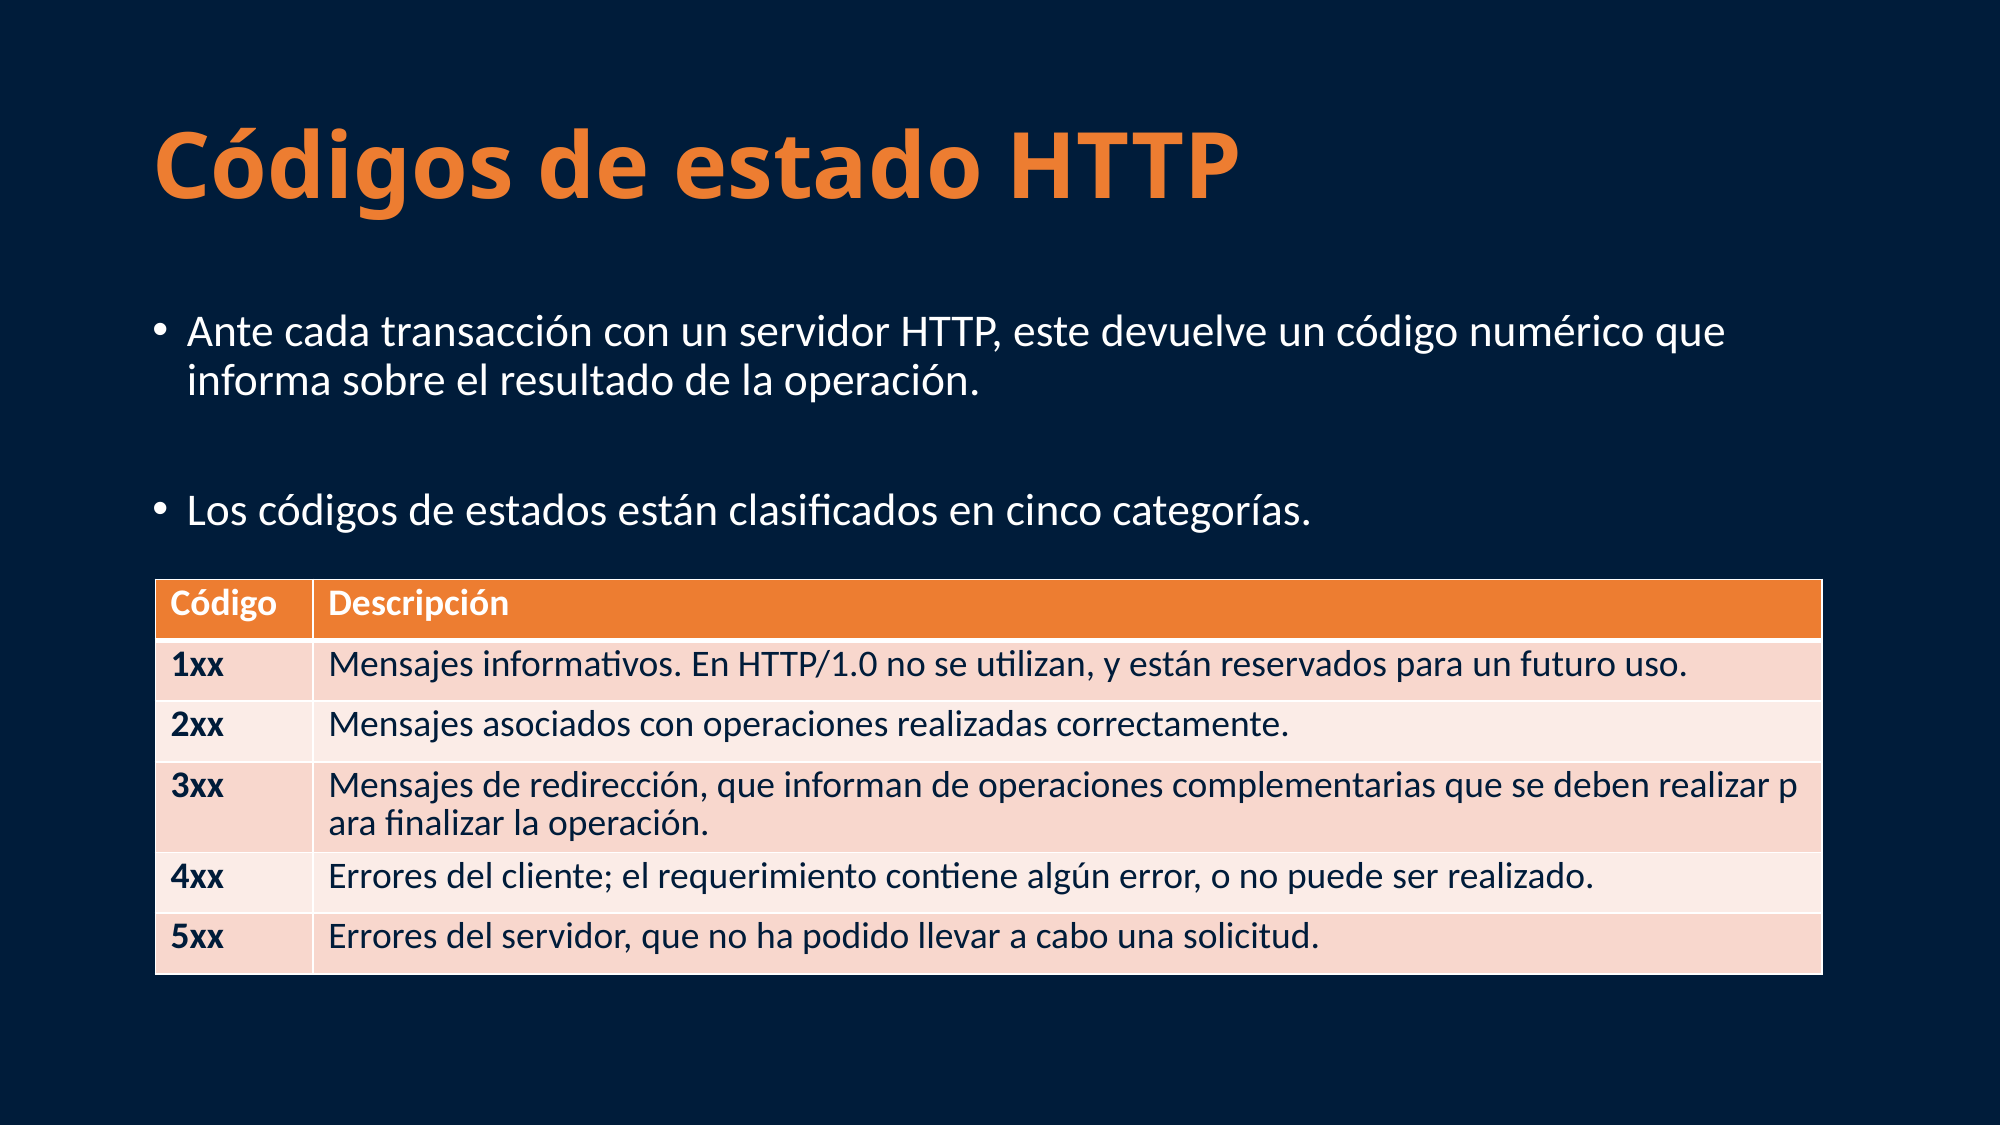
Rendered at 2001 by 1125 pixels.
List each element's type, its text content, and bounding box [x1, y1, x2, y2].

table_cell 2xx [156, 702, 312, 761]
table_cell Mensajes asociados con operaciones realizadas correctamente. [314, 702, 1821, 761]
table_cell 4xx [156, 853, 312, 912]
list Ante cada transacción con un servidor HTTP, este devuelve un código numérico que informa sobre el resultado de la operación. Los códigos de estados están clasificados en cinco categorías. [137, 299, 1863, 546]
table_header Descripción [314, 580, 1821, 638]
table_cell Mensajes de redirección, que informan de operaciones complementarias que se deben realizar para finalizar la operación. [314, 763, 1821, 852]
table_cell 3xx [156, 763, 312, 852]
table_cell Mensajes informativos. En HTTP/1.0 no se utilizan, y están reservados para un futuro uso. [314, 643, 1821, 700]
table_cell 5xx [156, 914, 312, 973]
table_cell 1xx [156, 643, 312, 700]
title Códigos de estado HTTP [137, 59, 1863, 278]
table_cell Errores del servidor, que no ha podido llevar a cabo una solicitud. [314, 914, 1821, 973]
table_cell Errores del cliente; el requerimiento contiene algún error, o no puede ser realizado. [314, 853, 1821, 912]
table_header Código [156, 580, 312, 638]
